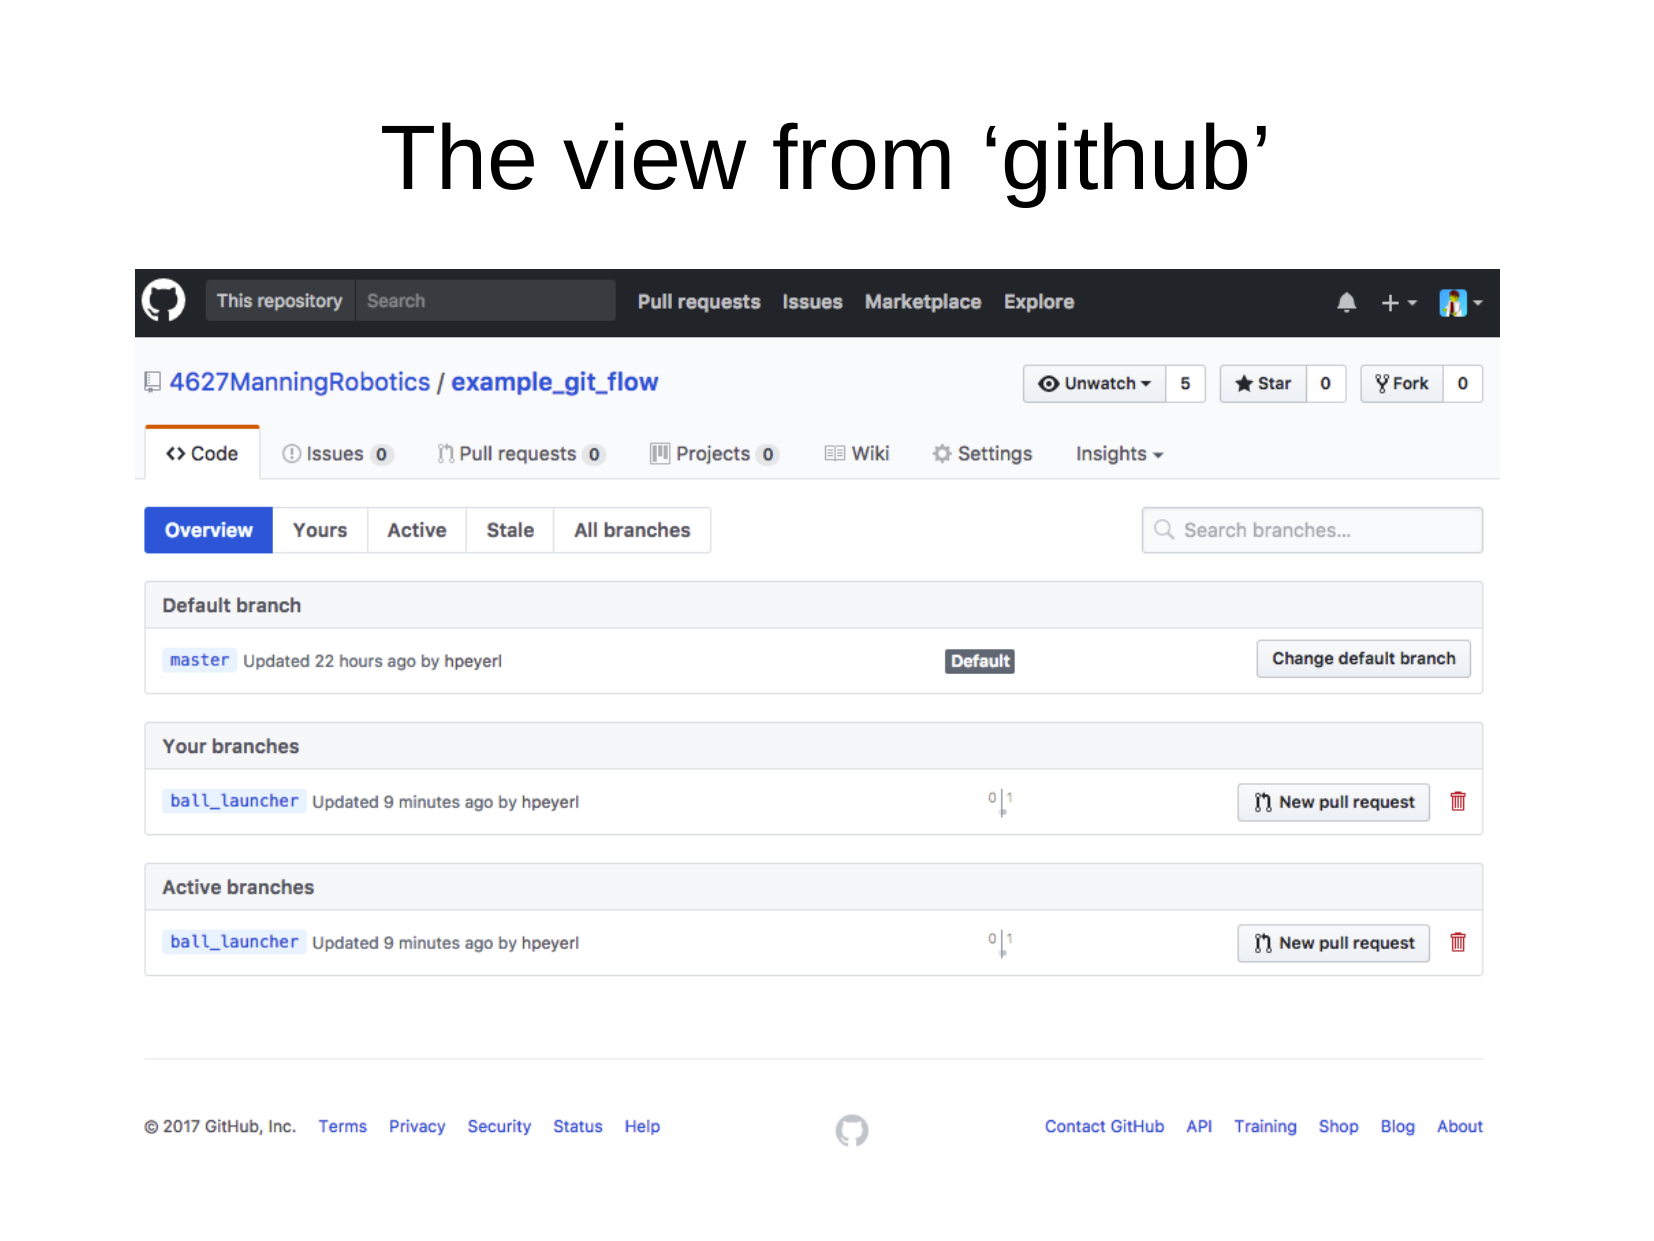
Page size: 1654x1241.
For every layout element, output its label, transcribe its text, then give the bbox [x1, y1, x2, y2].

text_box The view from ‘github’ [82, 49, 1571, 257]
picture [134, 269, 1501, 1157]
